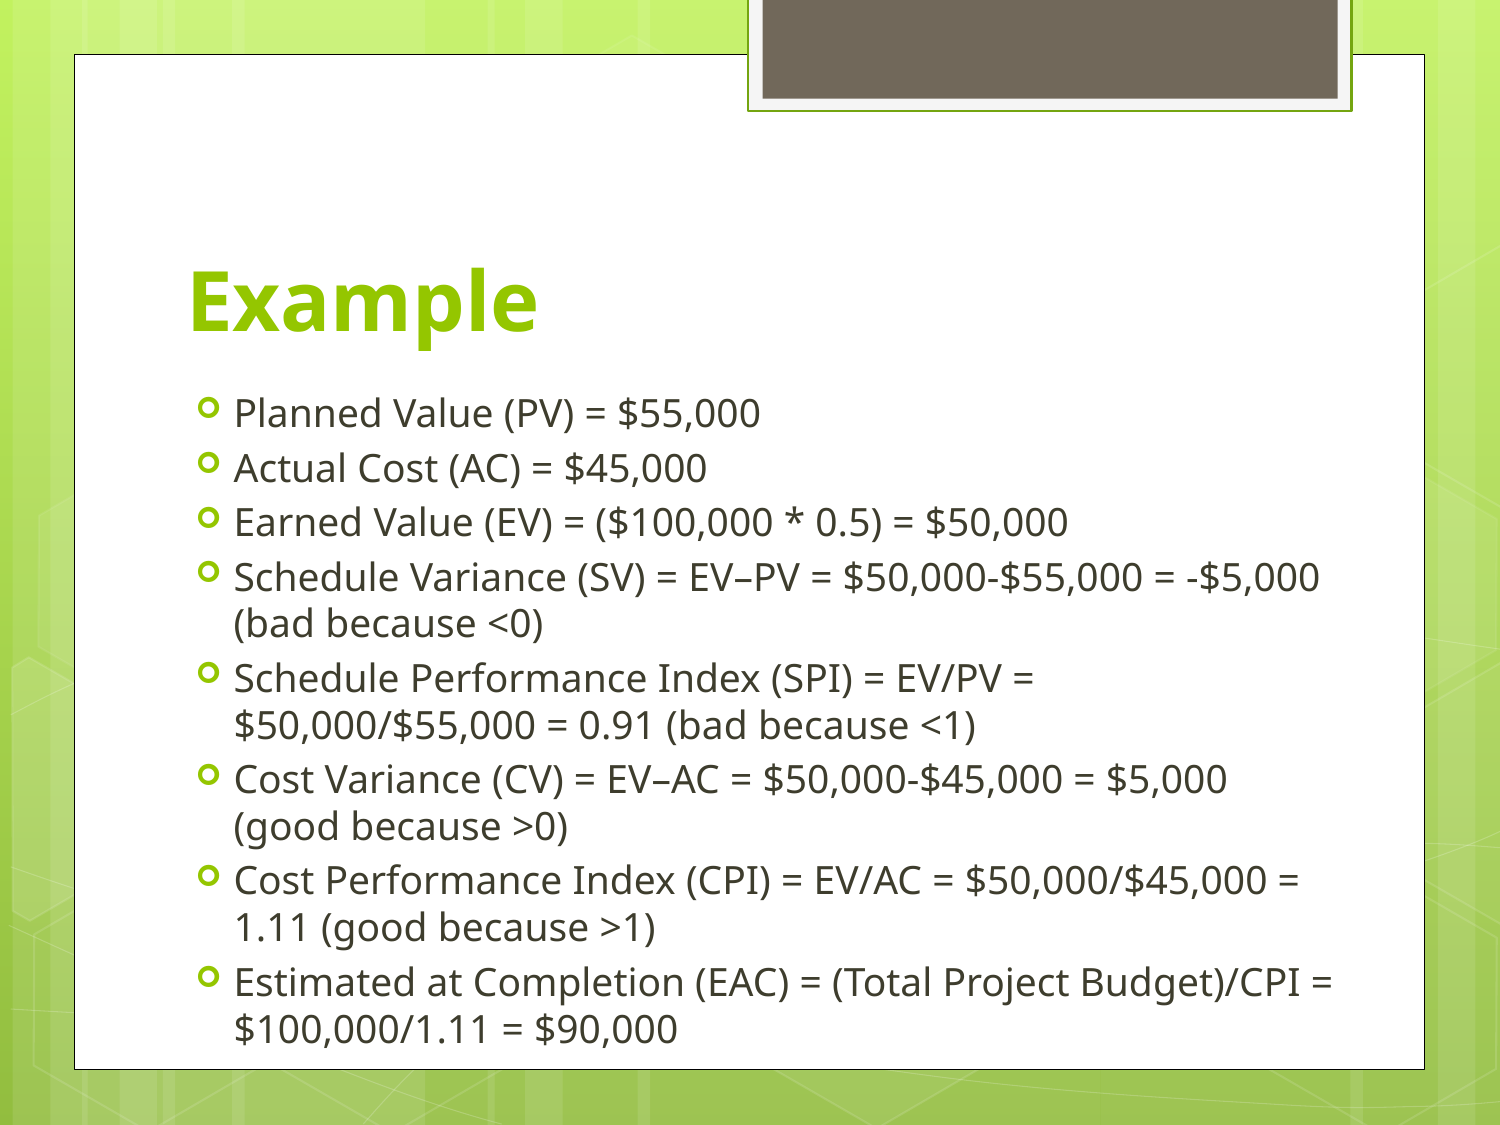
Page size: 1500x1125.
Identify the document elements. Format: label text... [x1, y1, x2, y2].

list Planned Value (PV) = $55,000 Actual Cost (AC) = $45,000 Earned Value (EV) = ($100,000 * 0.5) = $50,000 Schedule Variance (SV) = EV–PV = $50,000-$55,000 = -$5,000 (bad because <0) Schedule Performance Index (SPI) = EV/PV = $50,000/$55,000 = 0.91 (bad because <1) Cost Variance (CV) = EV–AC = $50,000-$45,000 = $5,000 (good because >0) Cost Performance Index (CPI) = EV/AC = $50,000/$45,000 = 1.11 (good because >1) Estimated at Completion (EAC) = (Total Project Budget)/CPI = $100,000/1.11 = $90,000 [171, 381, 1350, 1063]
title Example [171, 168, 1324, 357]
